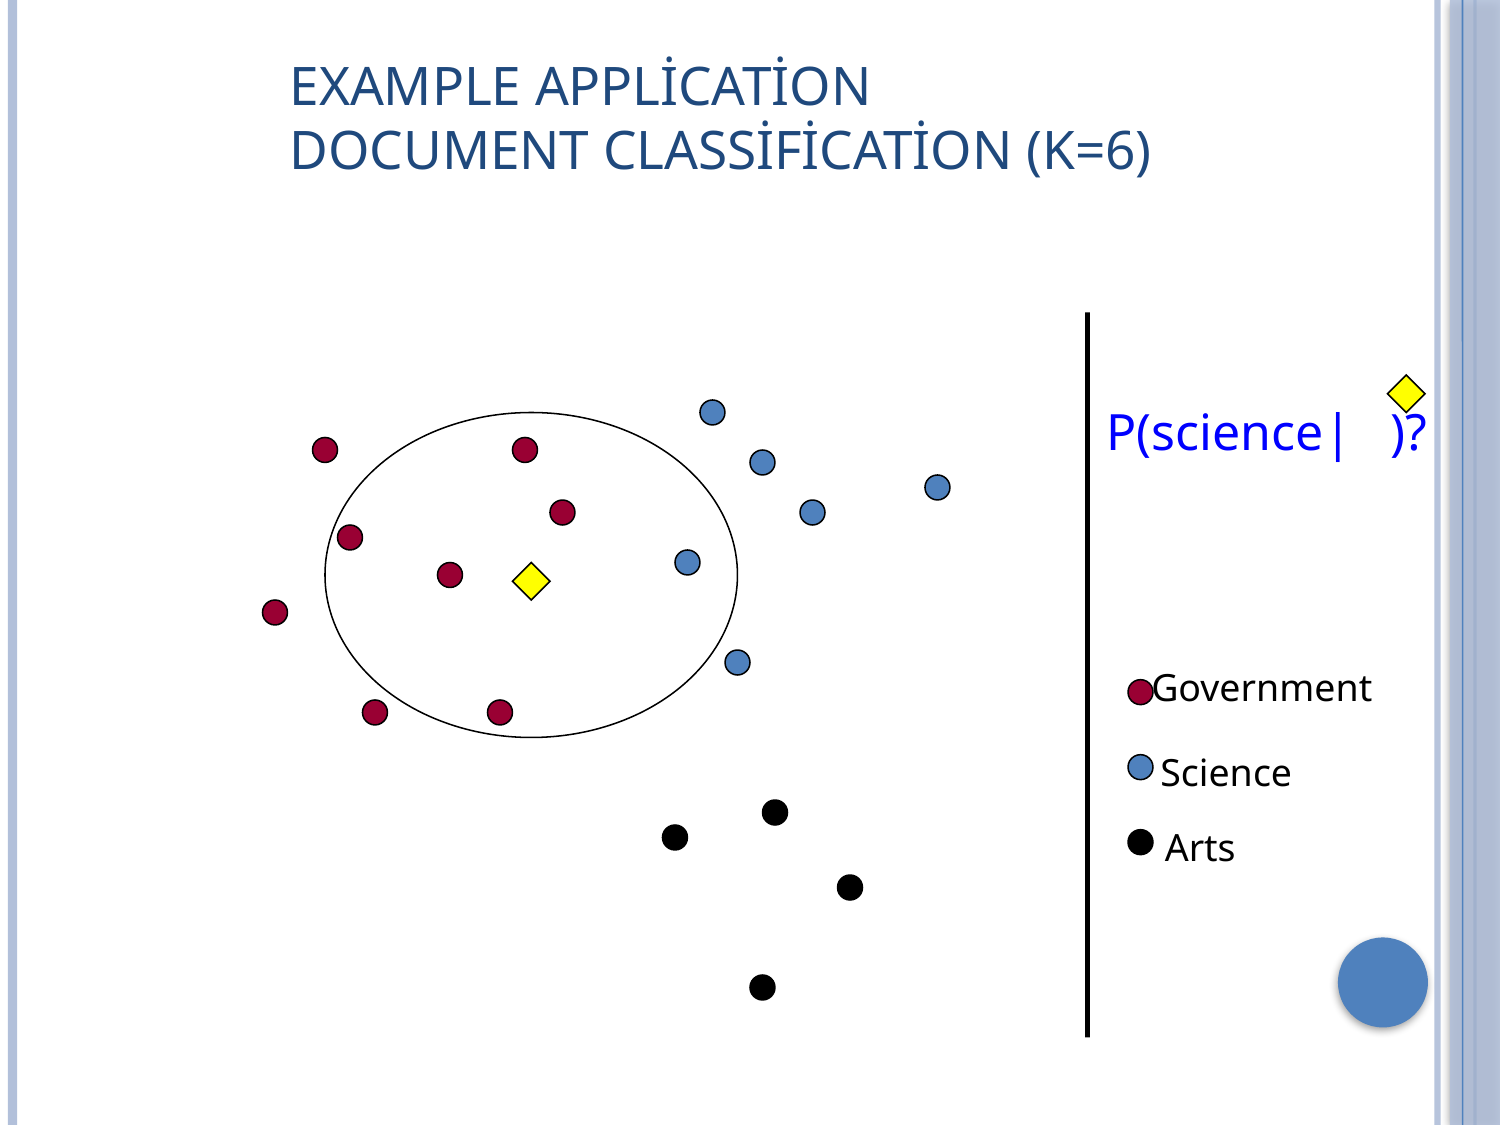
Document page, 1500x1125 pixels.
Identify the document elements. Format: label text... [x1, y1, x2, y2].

text_box Arts [1150, 817, 1251, 877]
text_box [1128, 680, 1136, 704]
text_box [762, 800, 788, 826]
text_box [924, 474, 950, 500]
text_box [112, 324, 1087, 1000]
text_box [337, 525, 363, 550]
text_box [512, 437, 538, 463]
text_box [549, 500, 575, 526]
text_box [750, 450, 775, 475]
text_box Government [1136, 656, 1388, 717]
text_box [1387, 375, 1426, 413]
text_box Science [1145, 742, 1308, 802]
text_box [675, 549, 700, 575]
text_box [750, 975, 775, 1000]
text_box [312, 437, 338, 463]
text_box [725, 650, 751, 676]
title Example Application Document Classification (k=6) [275, 45, 1500, 188]
text_box [512, 562, 550, 601]
text_box [800, 500, 826, 526]
text_box P(science| )? [1091, 392, 1443, 468]
text_box [699, 399, 725, 425]
text_box [262, 600, 288, 625]
text_box [1088, 324, 1388, 1000]
text_box [437, 562, 463, 588]
text_box [1128, 829, 1150, 855]
text_box [487, 699, 513, 725]
text_box [662, 825, 688, 850]
text_box [1128, 754, 1145, 780]
text_box [362, 699, 388, 725]
text_box [837, 875, 863, 901]
